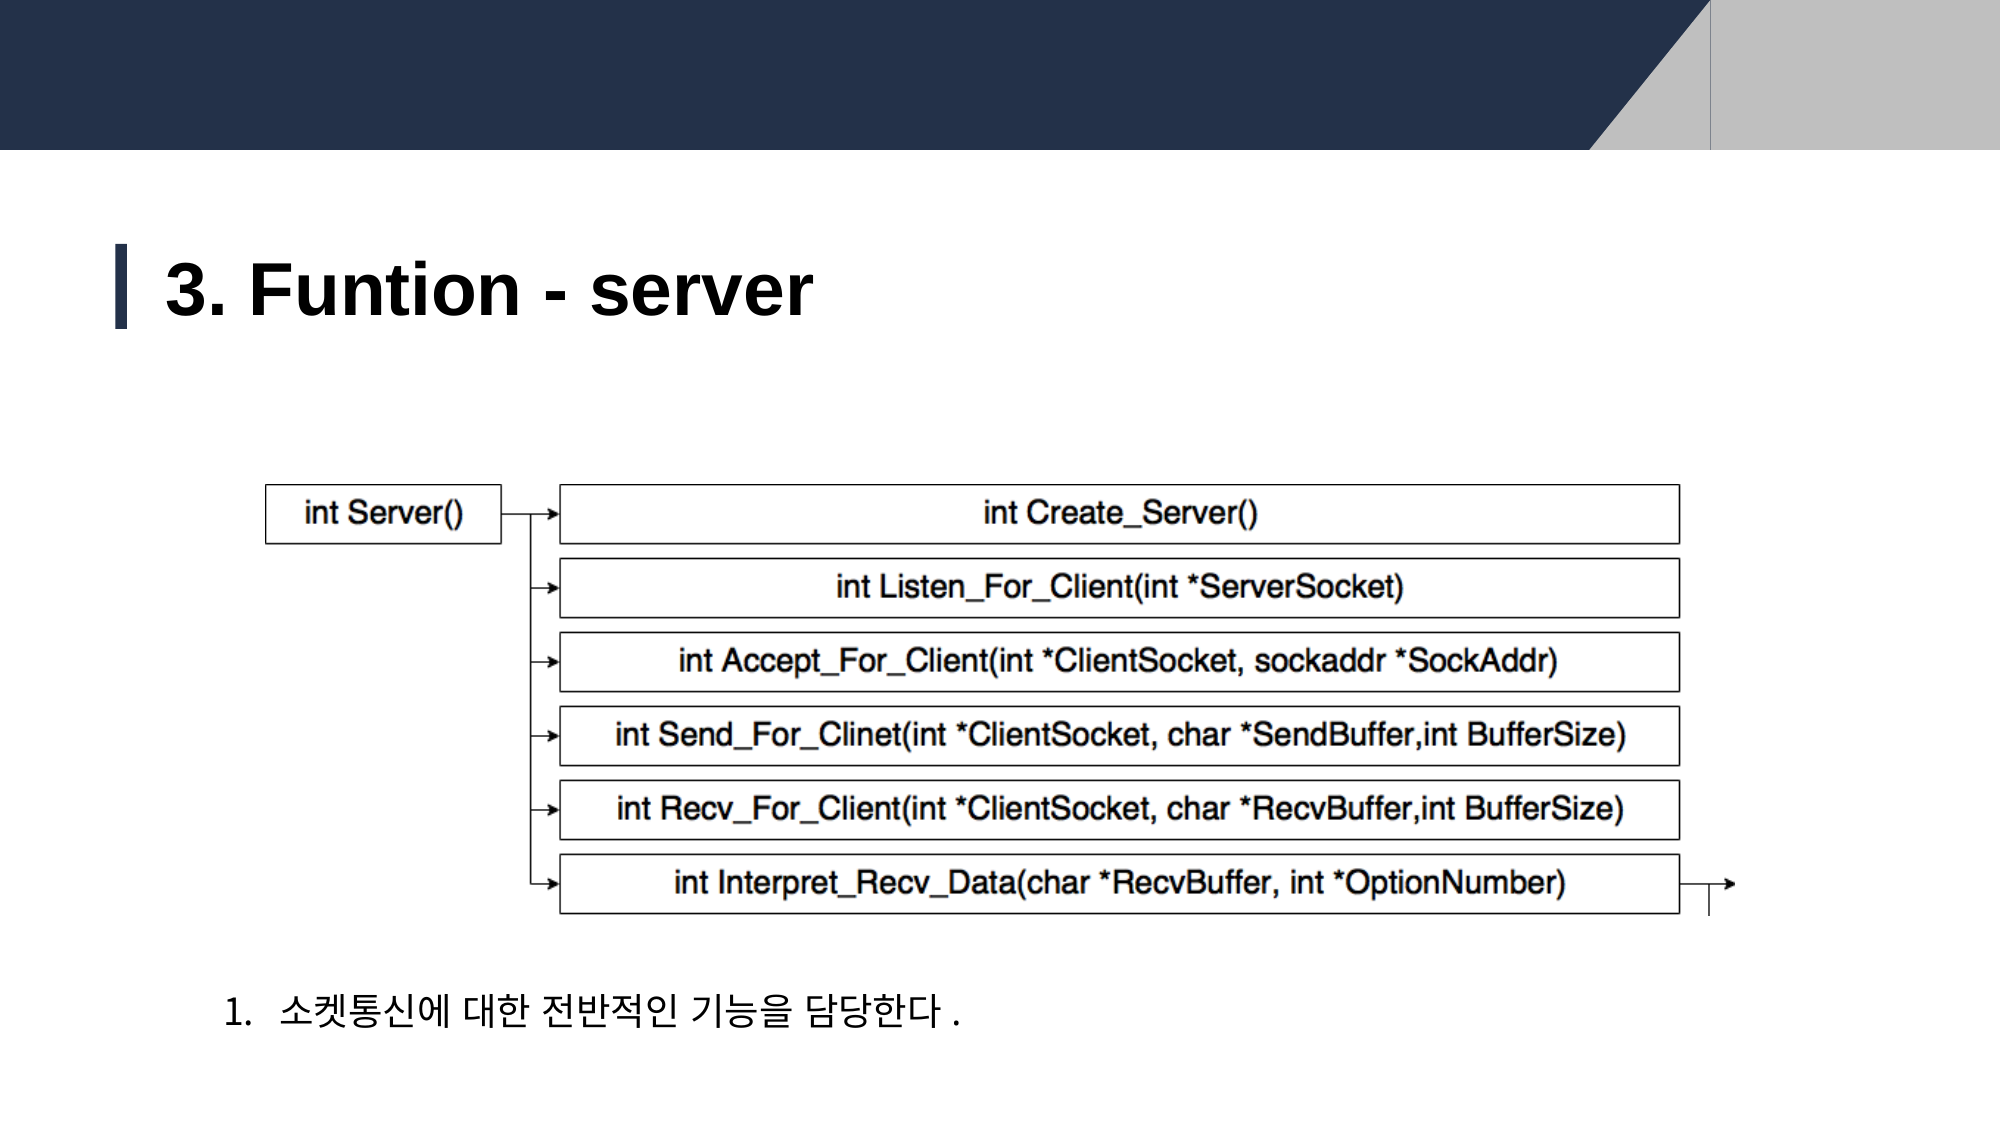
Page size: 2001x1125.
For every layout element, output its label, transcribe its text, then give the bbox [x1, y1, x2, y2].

text_box 소켓통신에 대한 전반적인 기능을 담당한다. [208, 980, 1792, 1086]
picture [265, 484, 1735, 916]
text_box [0, 75, 1647, 151]
text_box [114, 243, 128, 330]
text_box [1587, 75, 1712, 151]
text_box 3. Funtion - server [150, 233, 831, 338]
text_box [1712, 75, 2000, 151]
text_box [0, 0, 2000, 75]
